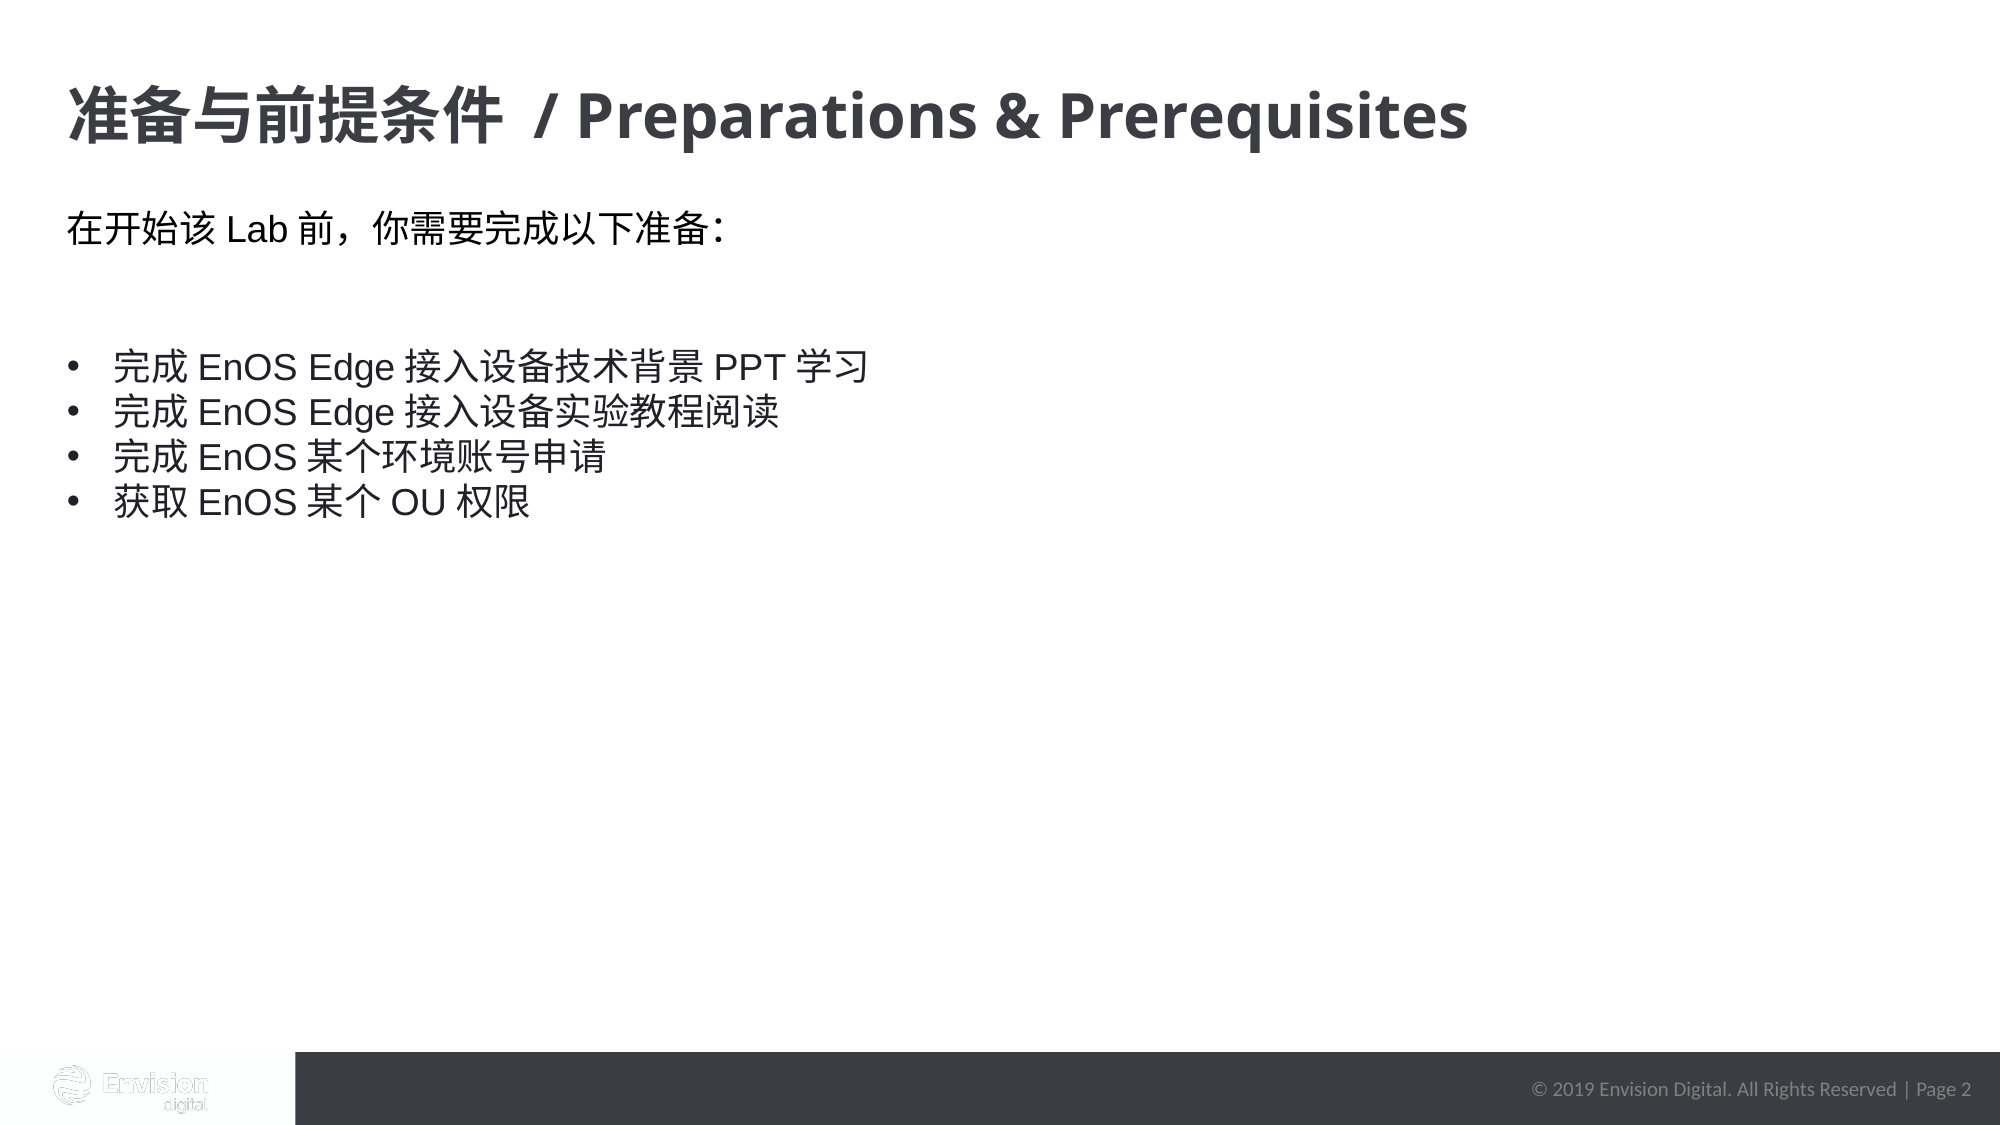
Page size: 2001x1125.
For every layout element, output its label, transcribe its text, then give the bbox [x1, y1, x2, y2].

picture [52, 1064, 209, 1115]
text_box 完成EnOS Edge接入设备技术背景PPT学习 完成EnOS Edge接入设备实验教程阅读 完成EnOS某个环境账号申请 获取EnOS某个OU权限 [52, 335, 1932, 530]
text_box 在开始该Lab前，你需要完成以下准备： [52, 198, 901, 258]
title 准备与前提条件 / Preparations & Prerequisites [52, 35, 1932, 203]
